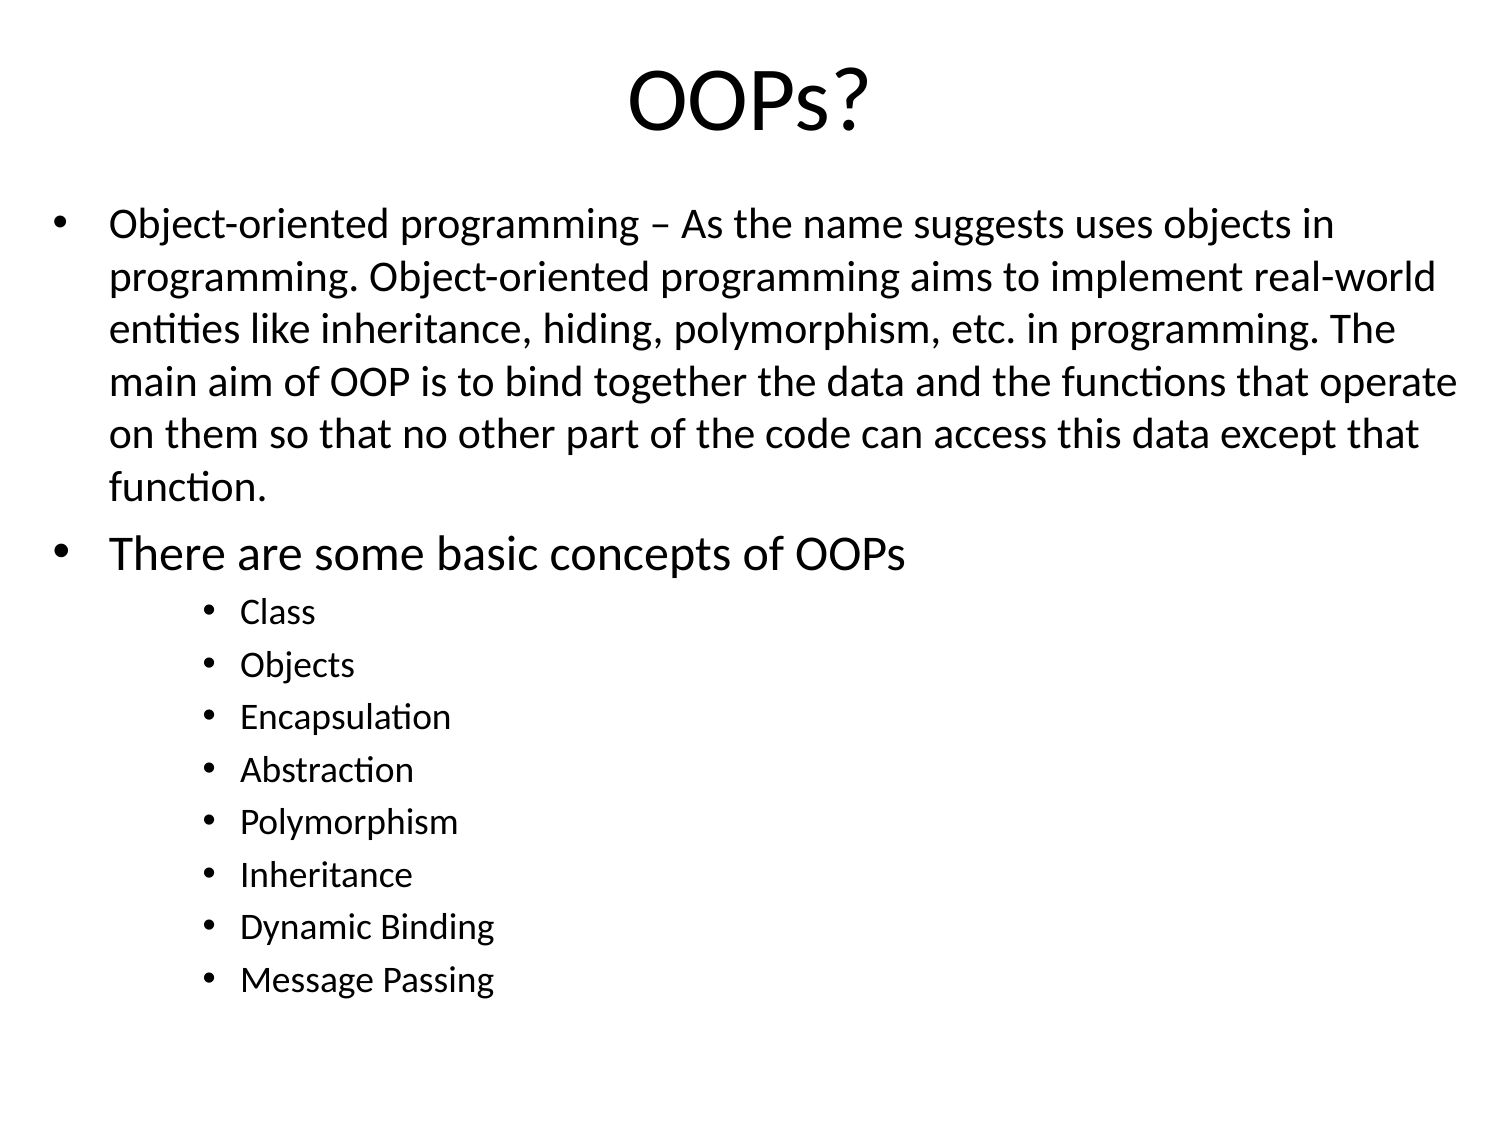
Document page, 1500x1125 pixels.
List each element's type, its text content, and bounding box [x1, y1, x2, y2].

title OOPs? [75, 0, 1425, 187]
list Object-oriented programming – As the name suggests uses objects in programming. Object-oriented programming aims to implement real-world entities like inheritance, hiding, polymorphism, etc. in programming. The main aim of OOP is to bind together the data and the functions that operate on them so that no other part of the code can access this data except that function. There are some basic concepts of OOPs Class Objects Encapsulation Abstraction Polymorphism Inheritance Dynamic Binding Message Passing [37, 187, 1475, 1125]
